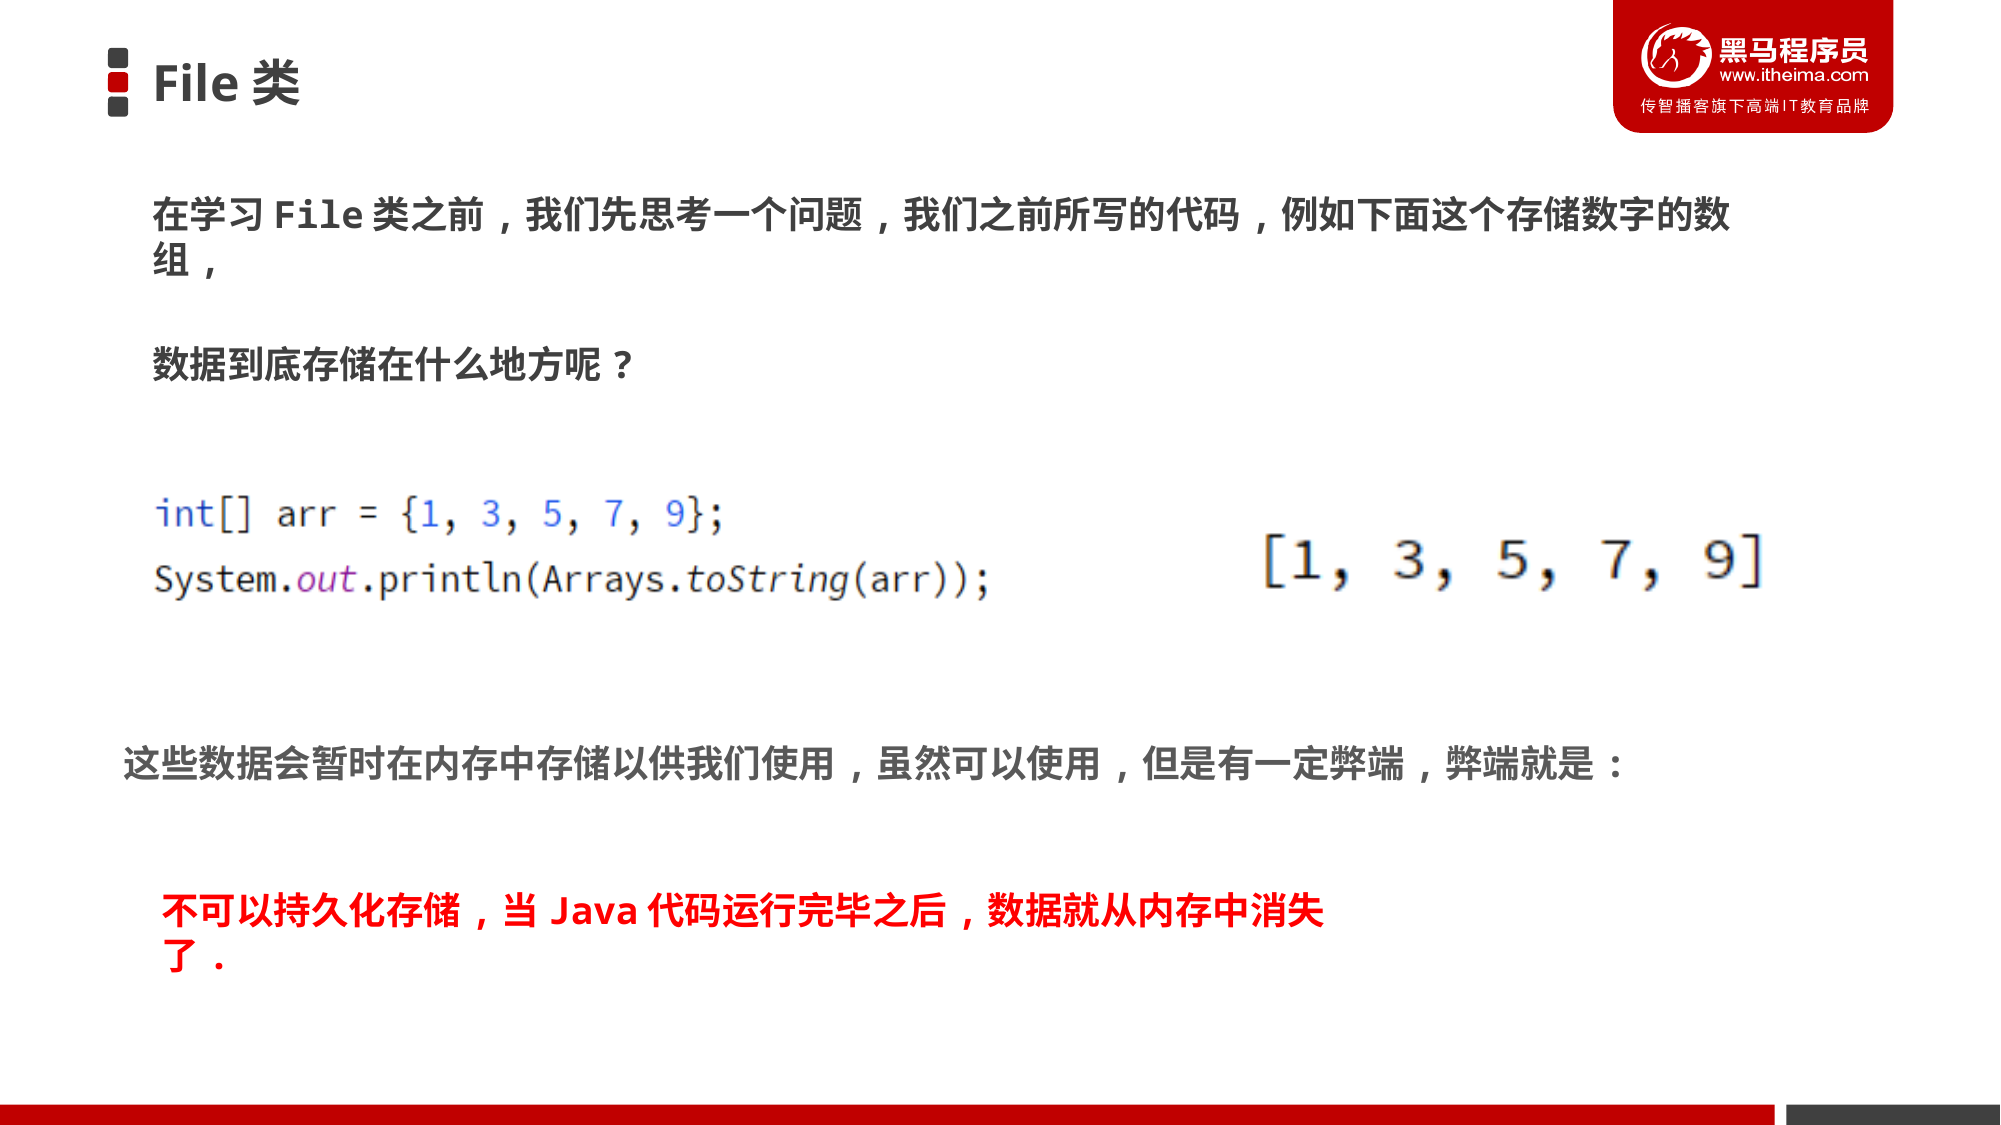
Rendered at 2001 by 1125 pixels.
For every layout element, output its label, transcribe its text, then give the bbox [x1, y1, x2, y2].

picture [1616, 11, 1894, 125]
text_box 这些数据会暂时在内存中存储以供我们使用,虽然可以使用,但是有一定弊端,弊端就是: [109, 732, 1642, 792]
list 在学习File类之前,我们先思考一个问题,我们之前所写的代码,例如下面这个存储数字的数组, 数据到底存储在什么地方呢? [137, 192, 1753, 386]
text_box 不可以持久化存储,当Java代码运行完毕之后,数据就从内存中消失了. [146, 879, 1345, 985]
picture [1235, 507, 1797, 615]
picture [146, 479, 1001, 626]
title File类 [137, 38, 1577, 124]
